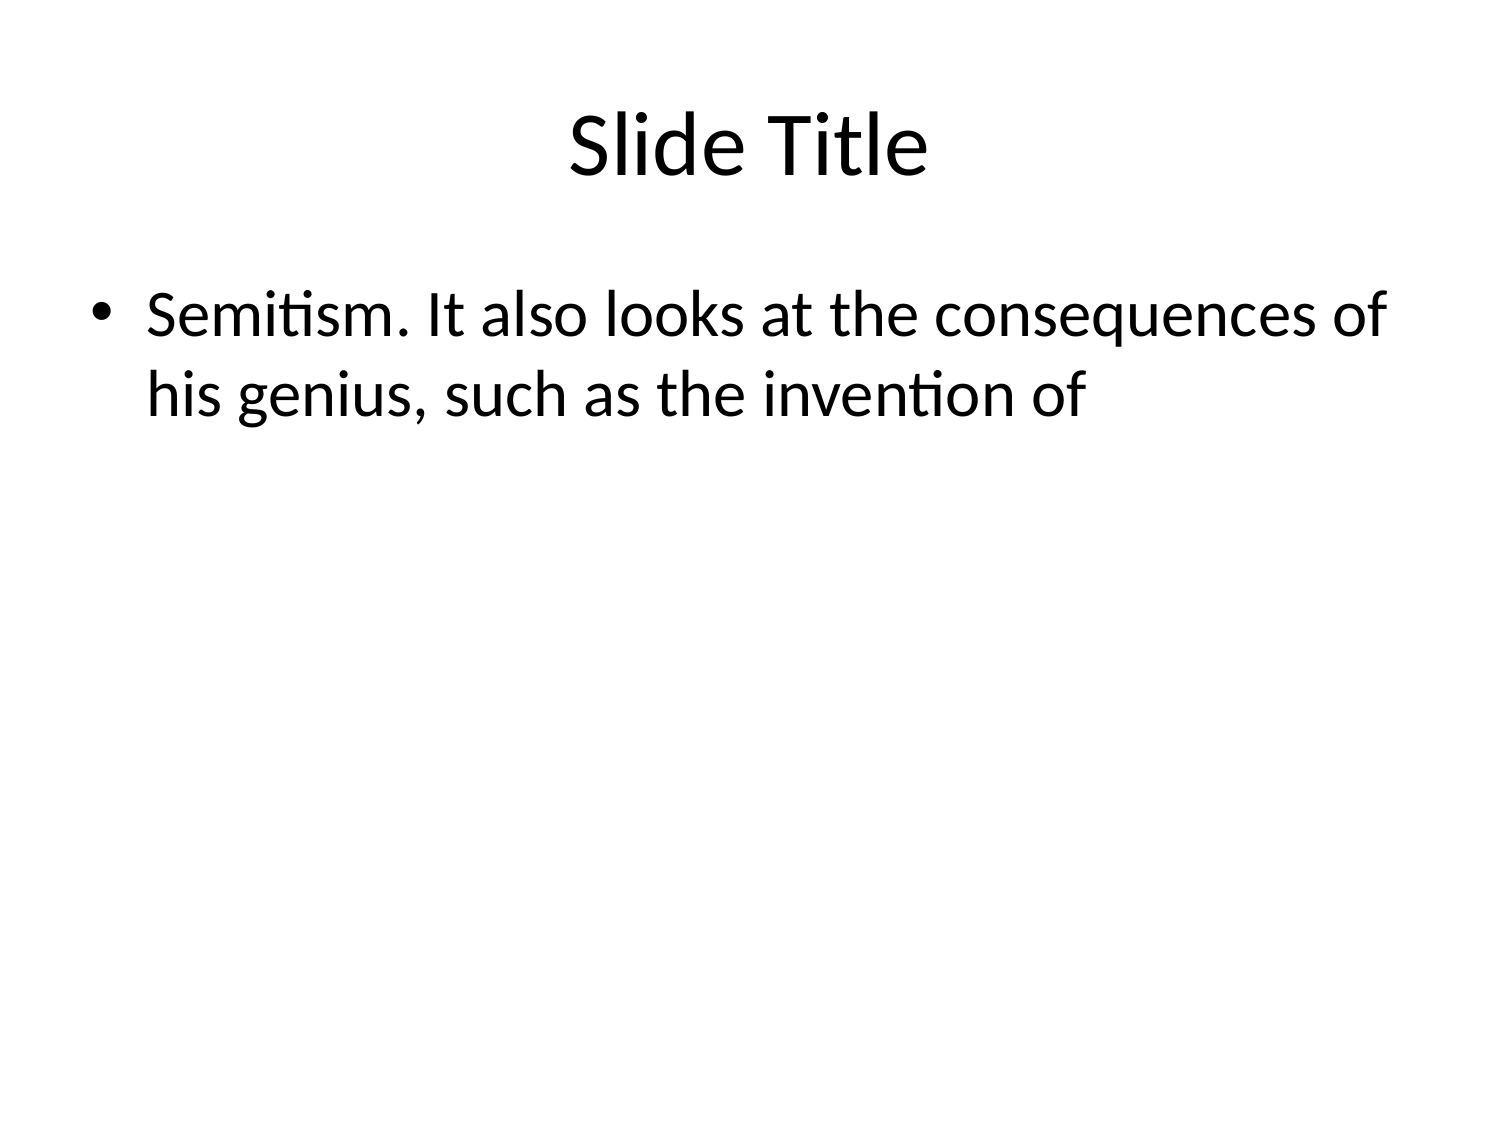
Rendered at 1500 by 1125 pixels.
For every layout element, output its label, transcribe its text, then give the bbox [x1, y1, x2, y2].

list Semitism. It also looks at the consequences of his genius, such as the invention of [75, 262, 1425, 1005]
title Slide Title [75, 45, 1425, 233]
